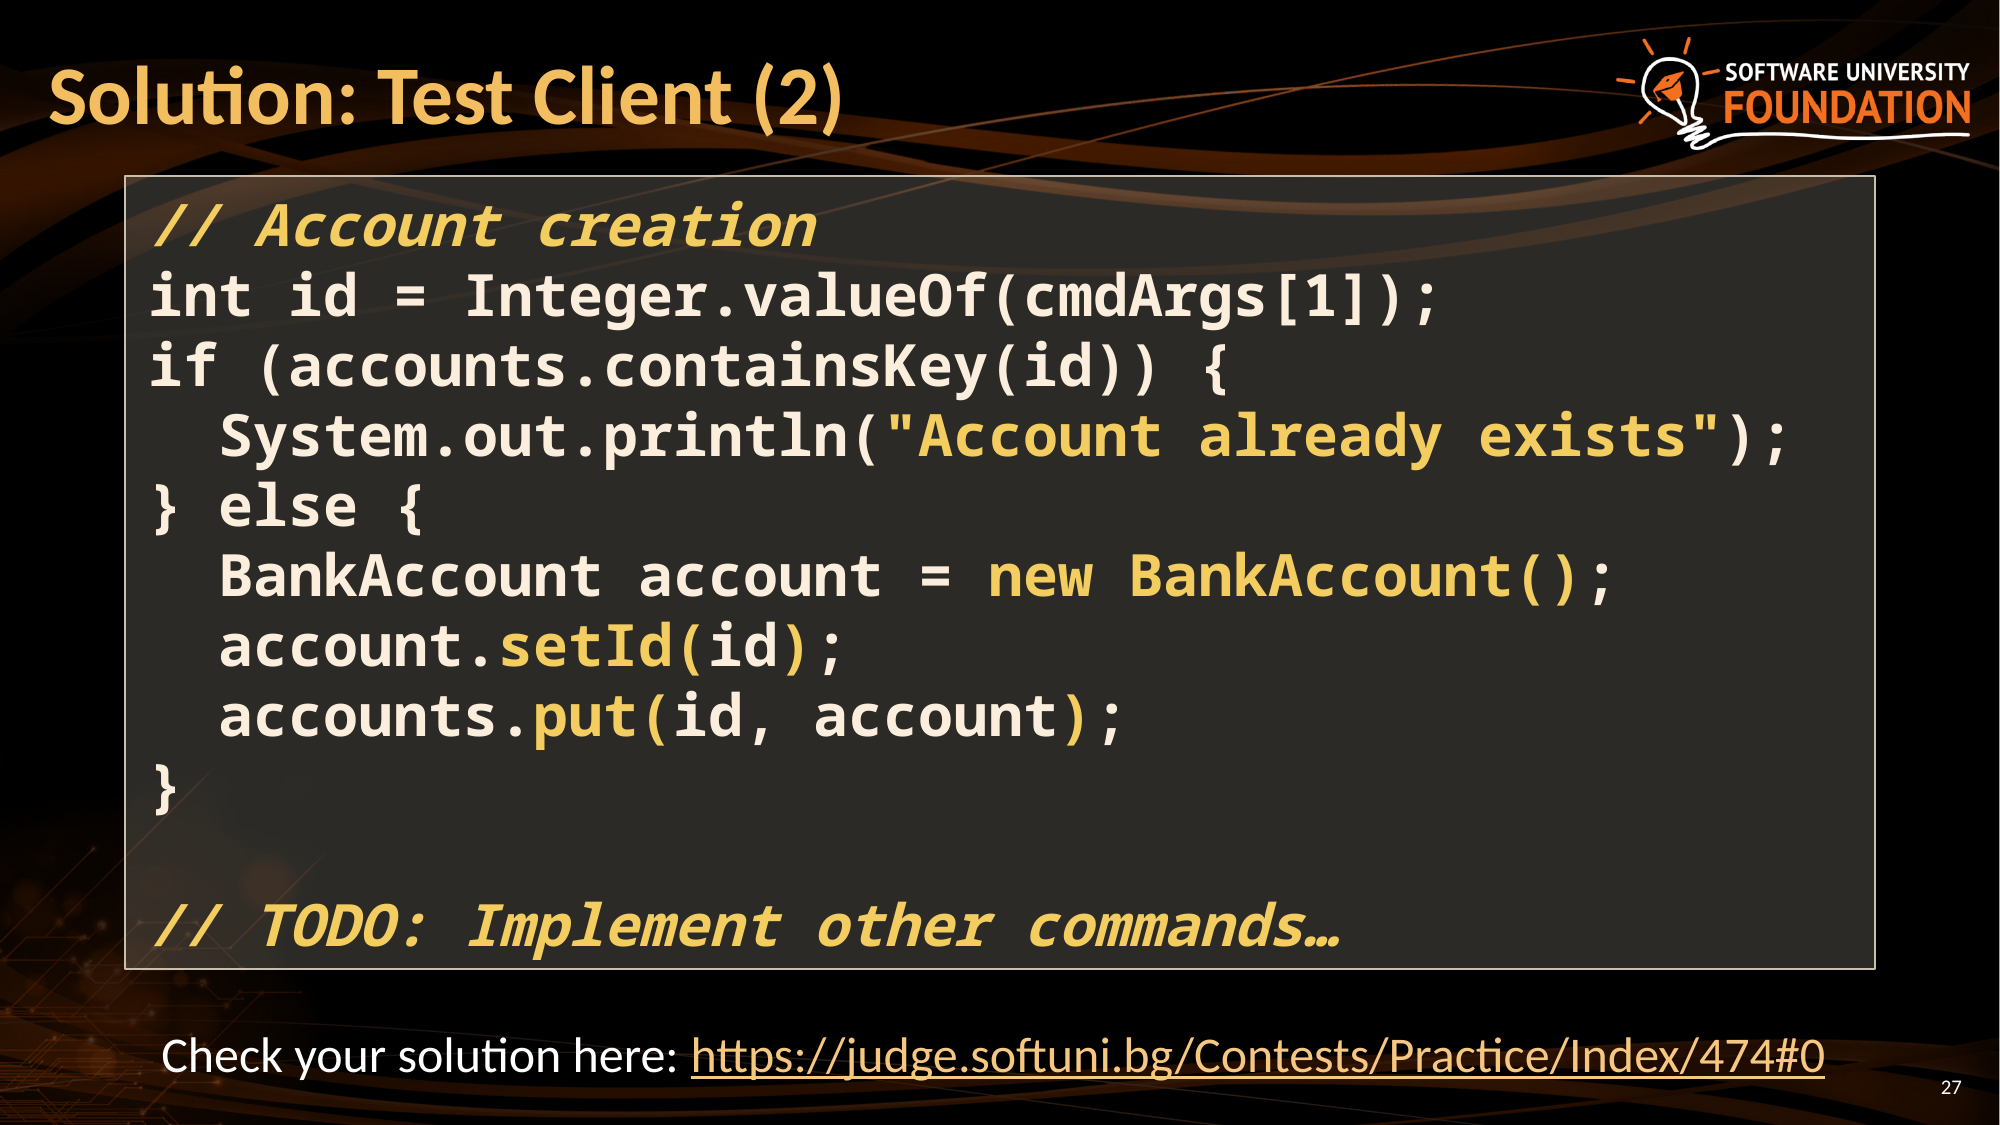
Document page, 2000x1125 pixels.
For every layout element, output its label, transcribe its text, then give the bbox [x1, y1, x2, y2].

text_box // Account creation int id = Integer.valueOf(cmdArgs[1]); if (accounts.containsKey(id)) { System.out.println("Account already exists"); } else { BankAccount account = new BankAccount(); account.setId(id); accounts.put(id, account); } // TODO: Implement other commands… [124, 176, 1875, 970]
slide_number 27 [1897, 1070, 1968, 1103]
picture [0, 0, 2000, 1125]
title Solution: Test Client (2) [30, 6, 1602, 189]
text_box Check your solution here: https://judge.softuni.bg/Contests/Practice/Index/474#0 [124, 1015, 1863, 1091]
